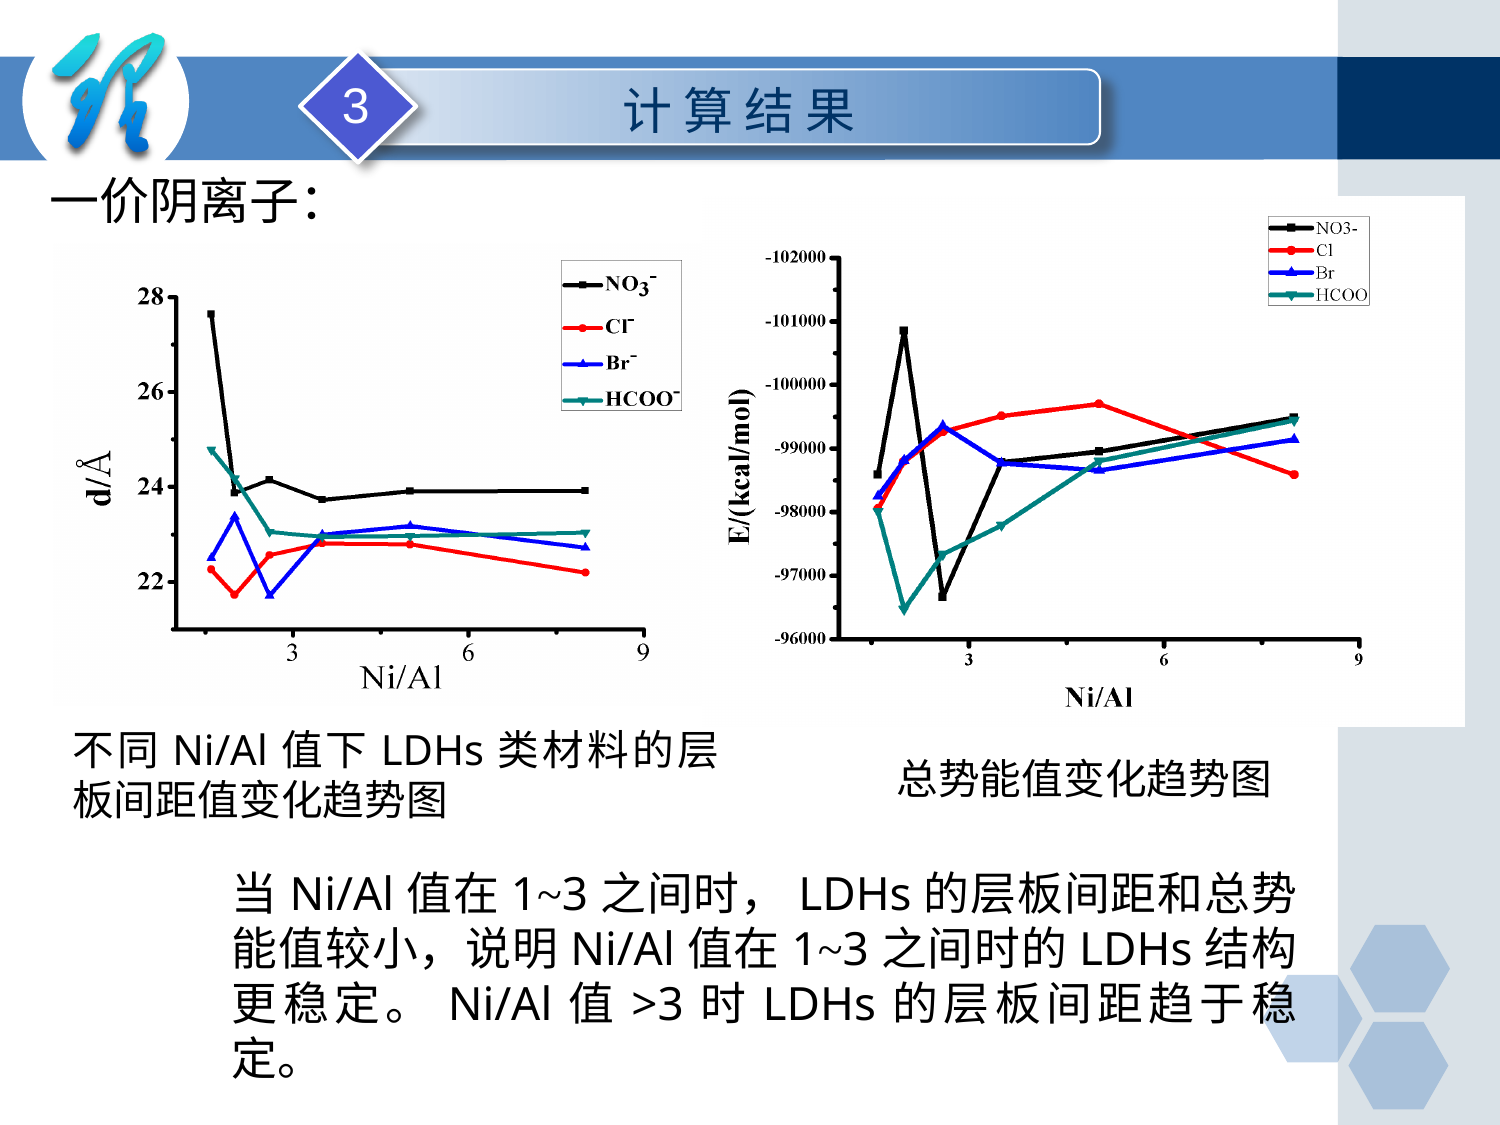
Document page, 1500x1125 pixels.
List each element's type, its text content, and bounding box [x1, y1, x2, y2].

text_box 总势能值变化趋势图 [889, 745, 1282, 811]
text_box 一价阴离子： [41, 162, 493, 238]
text_box 当Ni/Al值在1~3之间时，LDHs的层板间距和总势能值较小，说明Ni/Al值在1~3之间时的LDHs结构更稳定。Ni/Al值>3时LDHs的层板间距趋于稳定。 [224, 857, 1305, 1092]
picture [0, 0, 1465, 727]
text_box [299, 49, 1101, 163]
text_box 不同Ni/Al值下LDHs类材料的层板间距值变化趋势图 [64, 716, 727, 832]
